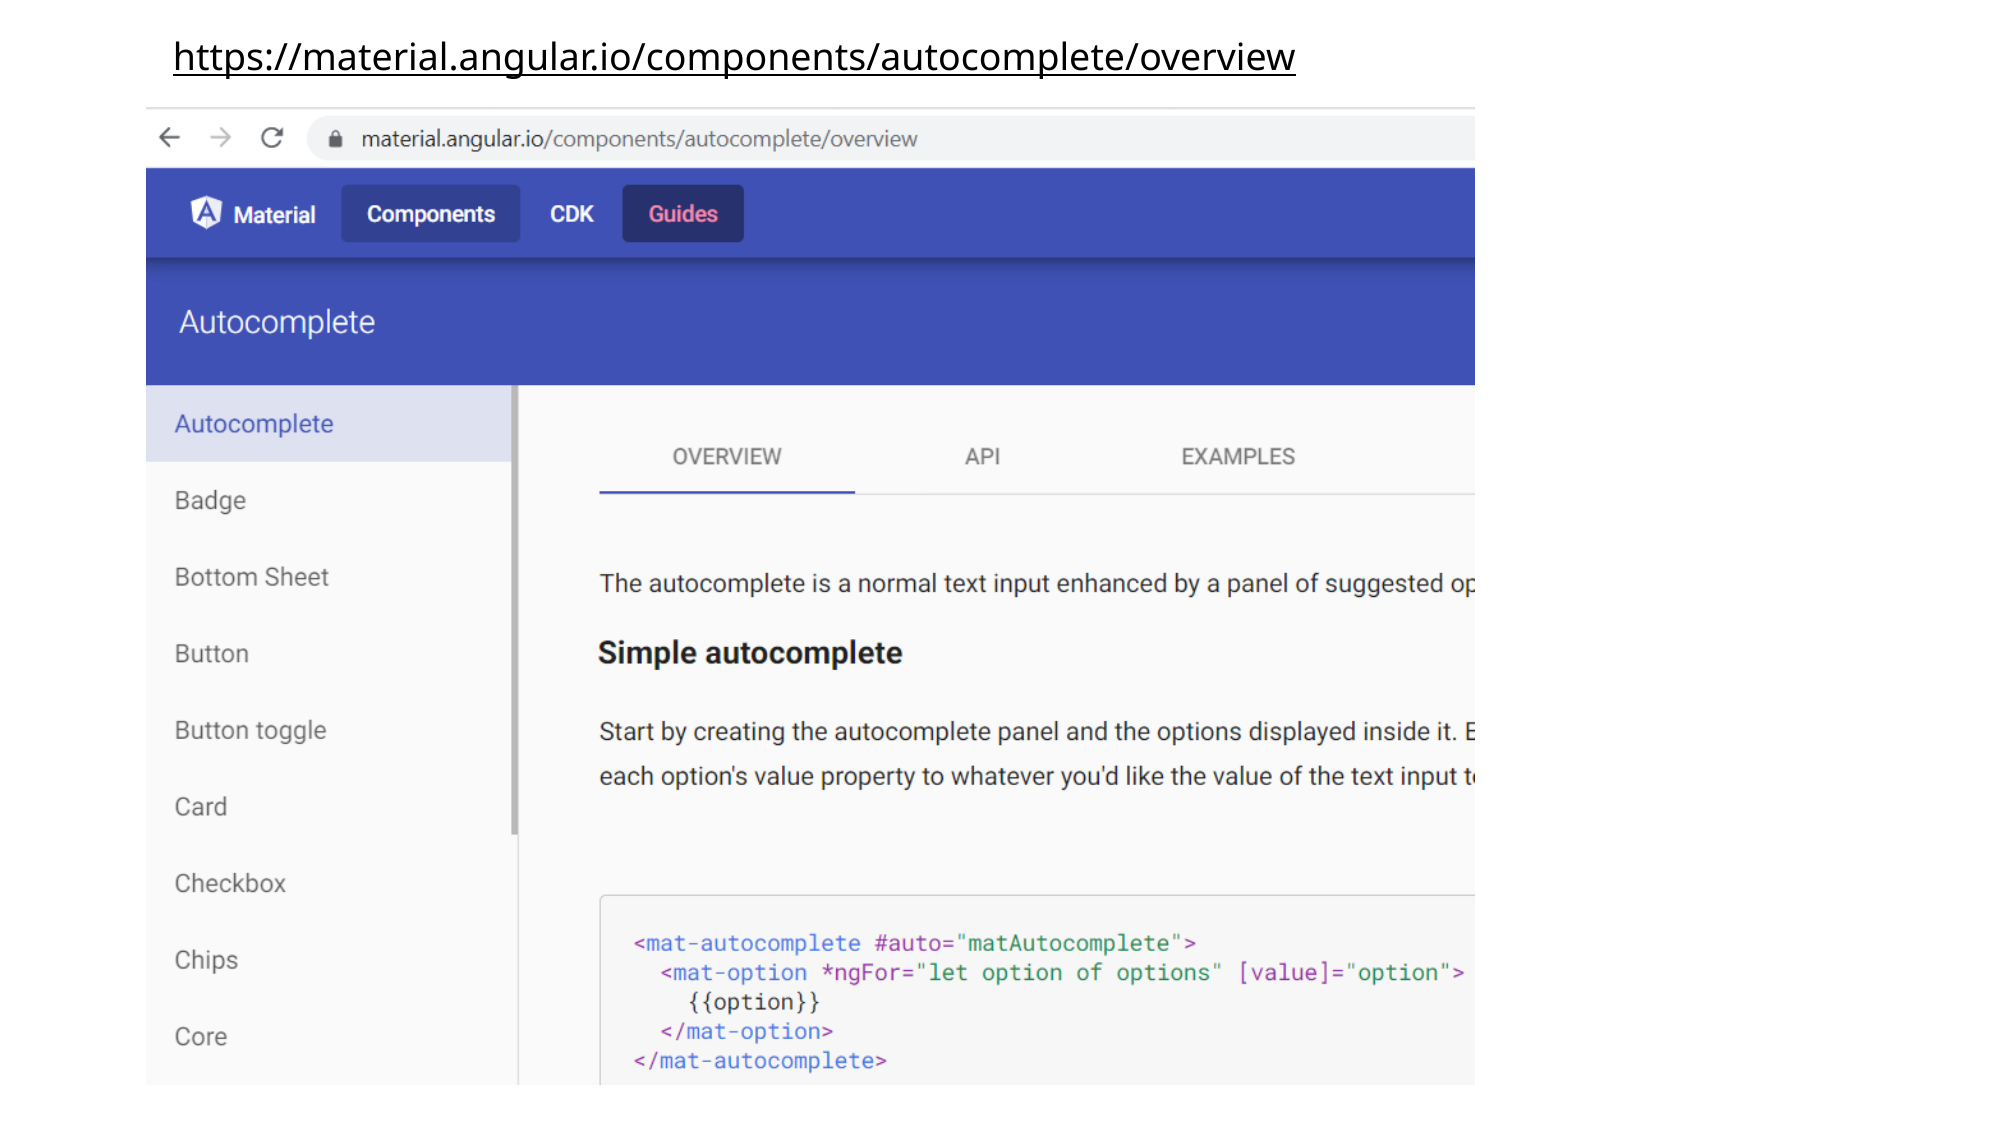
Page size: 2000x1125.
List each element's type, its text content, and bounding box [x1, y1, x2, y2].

text_box https://material.angular.io/components/autocomplete/overview [158, 25, 1607, 92]
picture [146, 106, 1475, 1085]
